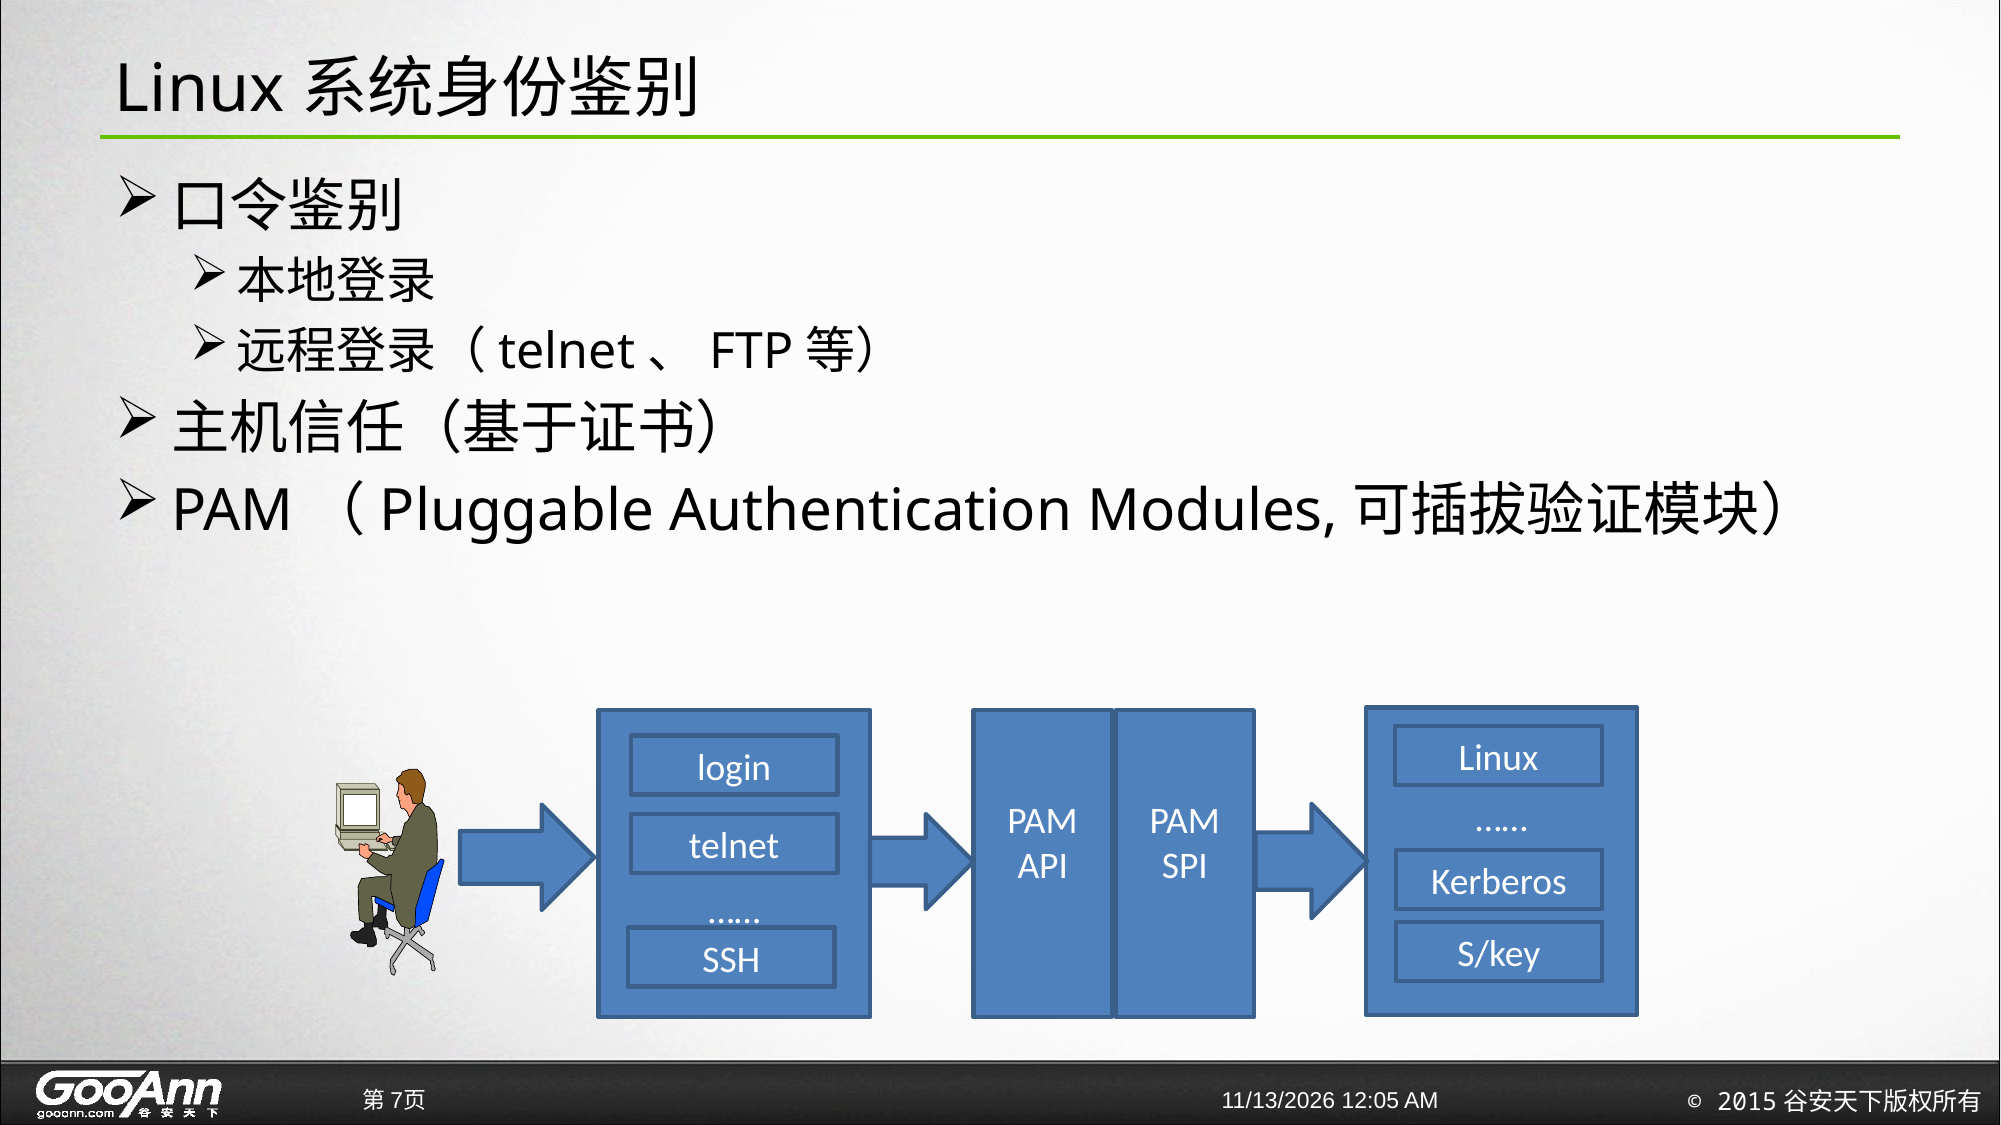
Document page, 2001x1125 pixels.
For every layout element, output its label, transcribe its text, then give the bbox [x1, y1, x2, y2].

picture [0, 0, 2001, 1125]
list 口令鉴别 本地登录 远程登录（telnet、FTP等） 主机信任（基于证书） PAM（Pluggable Authentication Modules,可插拔验证模块） [99, 160, 1900, 1005]
text_box [867, 812, 976, 912]
title Linux系统身份鉴别 [99, 45, 1900, 126]
text_box [1253, 801, 1370, 921]
text_box Kerberos [1394, 848, 1604, 911]
text_box PAM SPI [1114, 708, 1256, 1019]
text_box Linux [1393, 724, 1604, 787]
text_box PAM API [971, 708, 1114, 1019]
text_box SSH [626, 925, 837, 989]
text_box login [629, 733, 840, 797]
text_box …… [1364, 705, 1639, 1017]
text_box [457, 802, 597, 913]
text_box …… [596, 708, 872, 1019]
text_box telnet [629, 812, 840, 875]
text_box S/key [1394, 920, 1604, 983]
